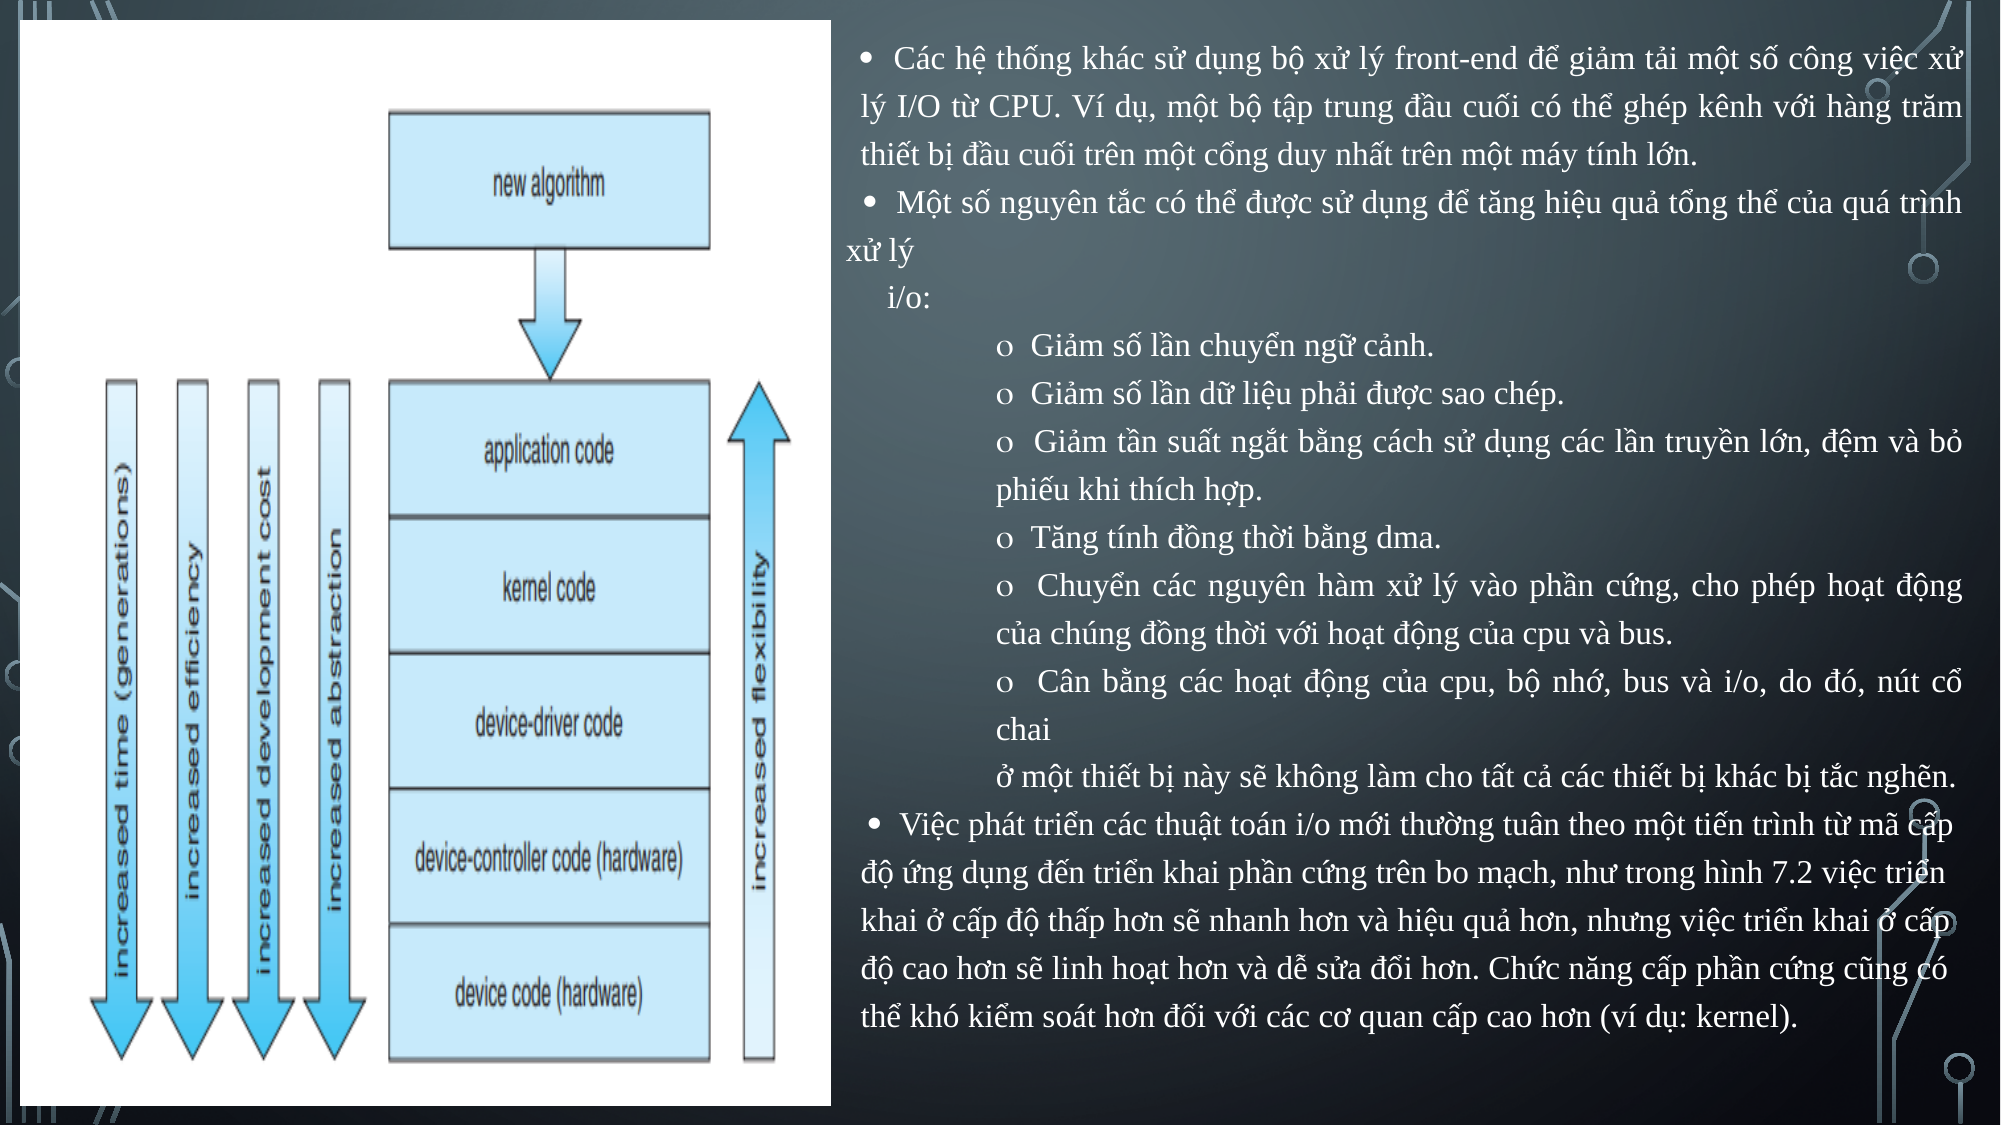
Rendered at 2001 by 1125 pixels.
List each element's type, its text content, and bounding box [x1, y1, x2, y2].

list  Các hệ thống khác sử dụng bộ xử lý front-end để giảm tải một số công việc xử lý I/O từ CPU. Ví dụ, một bộ tập trung đầu cuối có thể ghép kênh với hàng trăm thiết bị đầu cuối trên một cổng duy nhất trên một máy tính lớn.  Một số nguyên tắc có thể được sử dụng để tăng hiệu quả tổng thể của quá trình xử lý i/o:  Giảm số lần chuyển ngữ cảnh.  Giảm số lần dữ liệu phải được sao chép.  Giảm tần suất ngắt bằng cách sử dụng các lần truyền lớn, đệm và bỏ phiếu khi thích hợp.  Tăng tính đồng thời bằng dma.  Chuyển các nguyên hàm xử lý vào phần cứng, cho phép hoạt động của chúng đồng thời với hoạt động của cpu và bus.  Cân bằng các hoạt động của cpu, bộ nhớ, bus và i/o, do đó, nút cổ chai ở một thiết bị này sẽ không làm cho tất cả các thiết bị khác bị tắc nghẽn.  Việc phát triển các thuật toán i/o mới thường tuân theo một tiến trình từ mã cấp độ ứng dụng đến triển khai phần cứng trên bo mạch, như trong hình 7.2 việc triển khai ở cấp độ thấp hơn sẽ nhanh hơn và hiệu quả hơn, nhưng việc triển khai ở cấp độ cao hơn sẽ linh hoạt hơn và dễ sửa đổi hơn. Chức năng cấp phần cứng cũng có thể khó kiểm soát hơn đối với các cơ quan cấp cao hơn (ví dụ: kernel). [832, 20, 1980, 1106]
picture [19, 20, 832, 1107]
